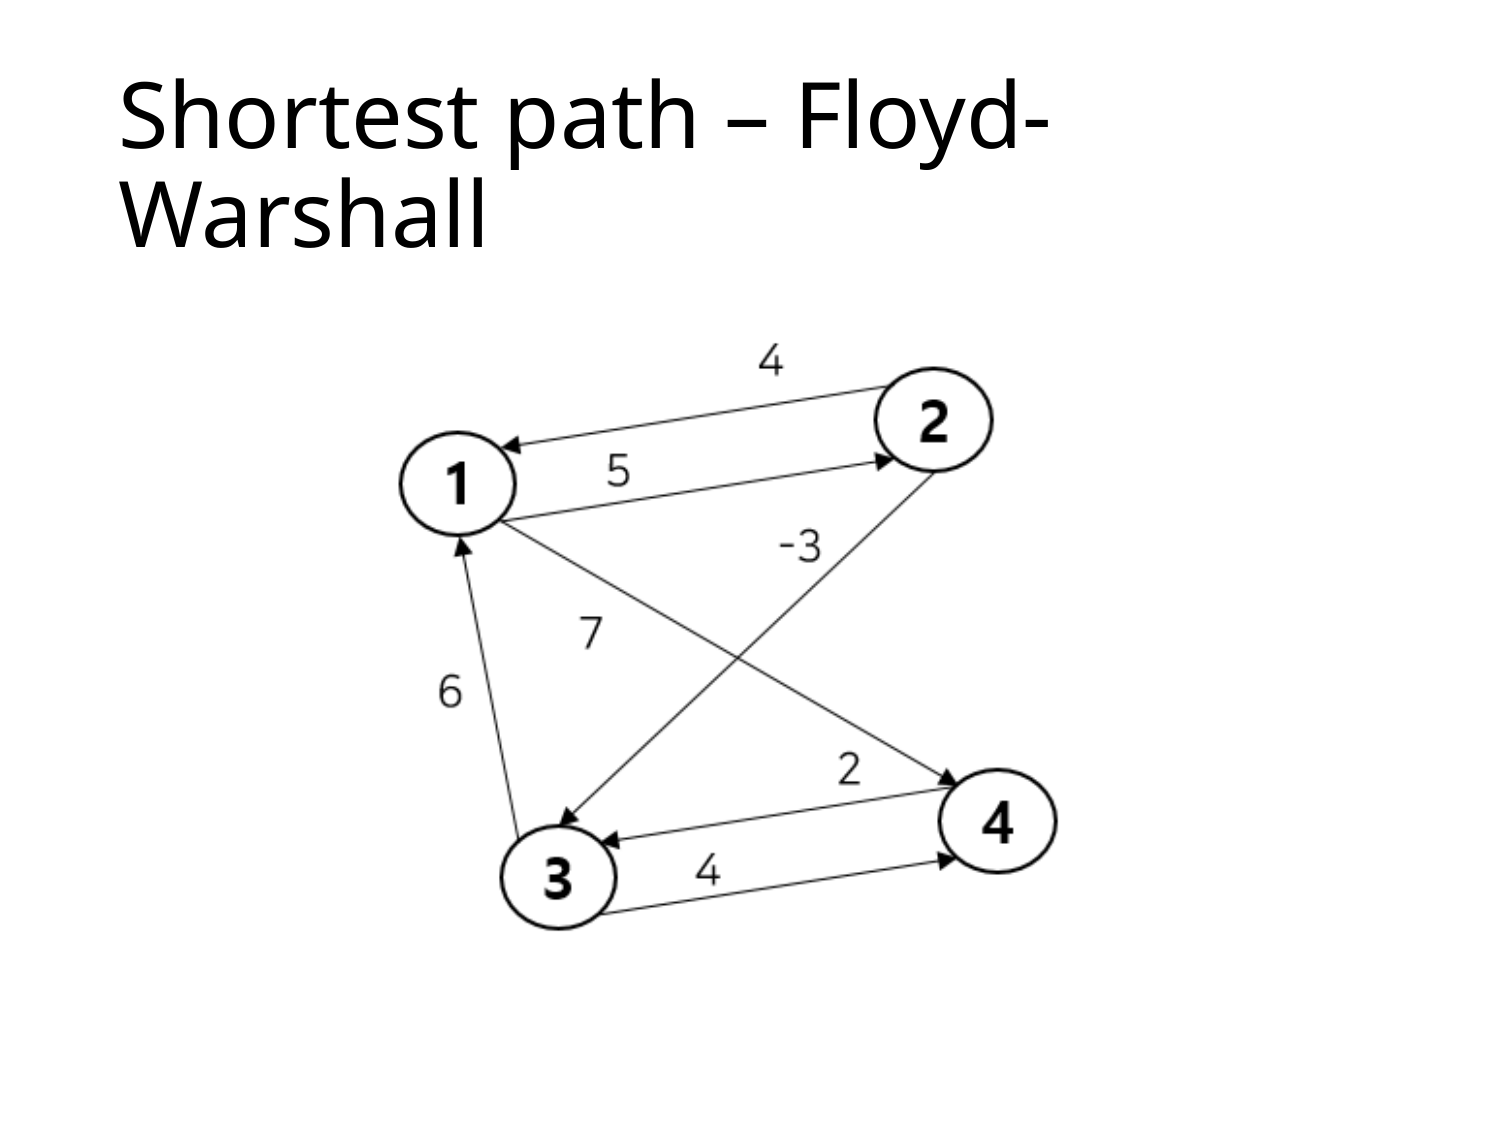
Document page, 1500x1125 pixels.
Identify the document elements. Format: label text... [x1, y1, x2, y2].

title Shortest path – Floyd-Warshall [103, 59, 1397, 278]
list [372, 307, 1128, 966]
